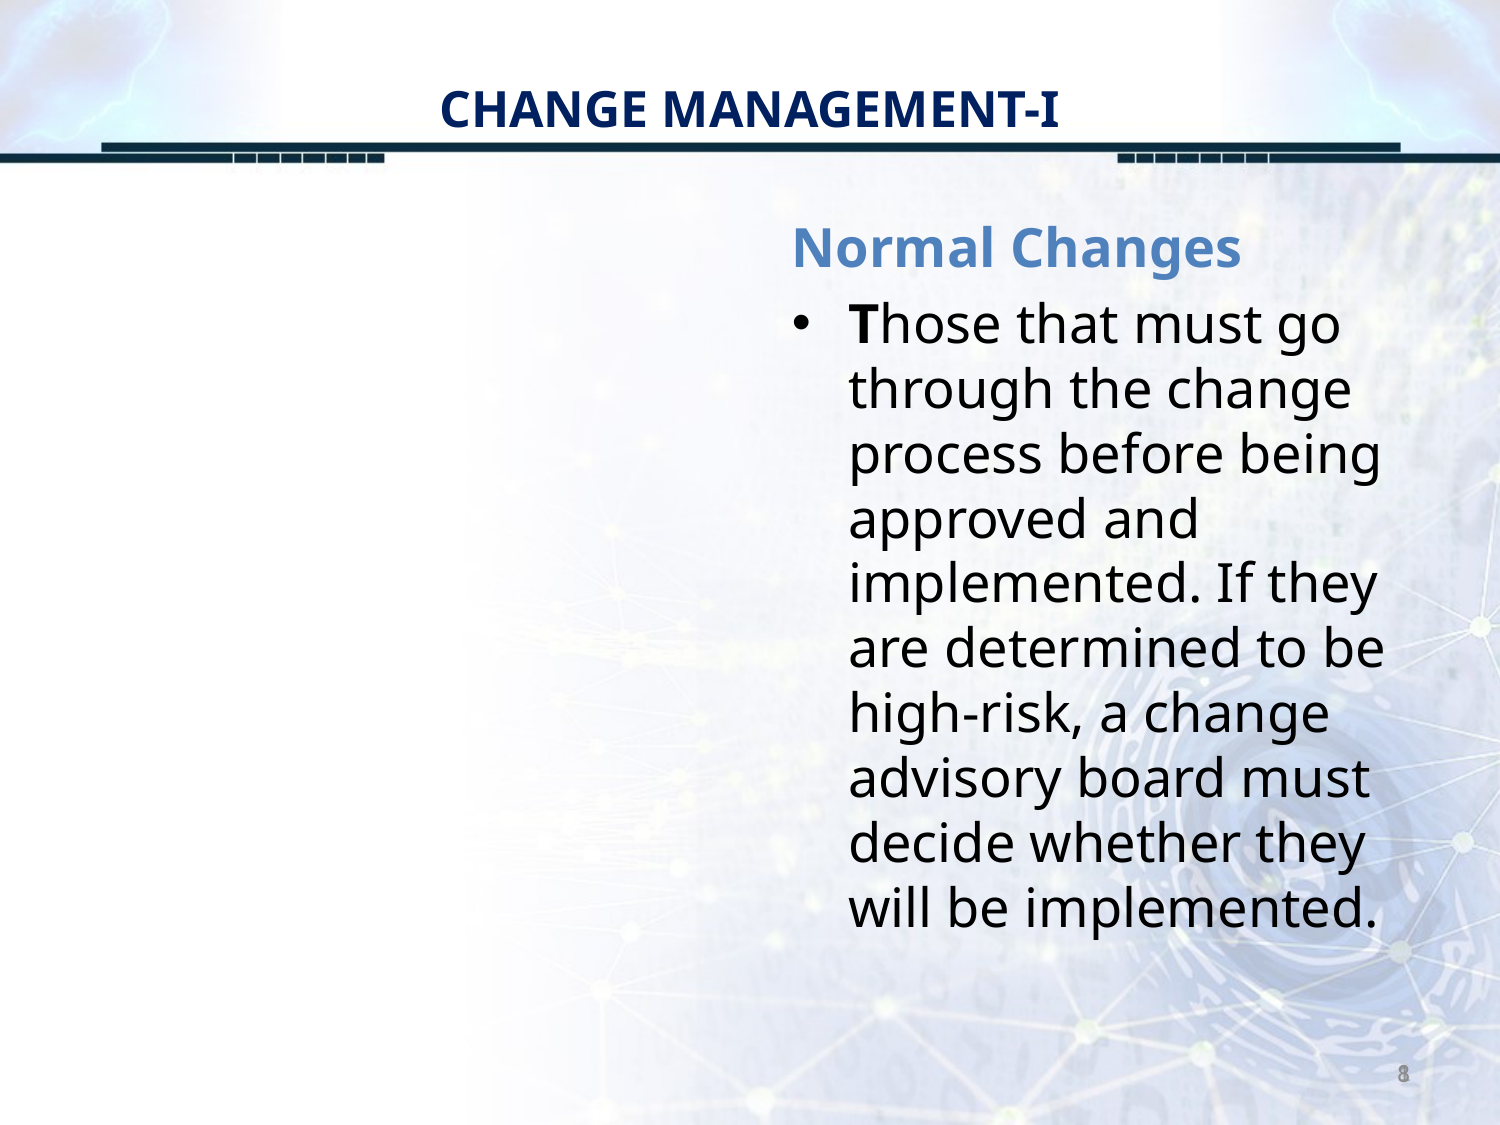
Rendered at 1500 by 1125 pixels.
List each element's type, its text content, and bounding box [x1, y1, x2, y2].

slide_number 8 [1074, 1042, 1425, 1103]
picture [0, 0, 1500, 1125]
list Normal Changes Those that must go through the change process before being approved and implemented. If they are determined to be high-risk, a change advisory board must decide whether they will be implemented. [776, 205, 1432, 1023]
title CHANGE MANAGEMENT-I [75, 34, 1425, 182]
